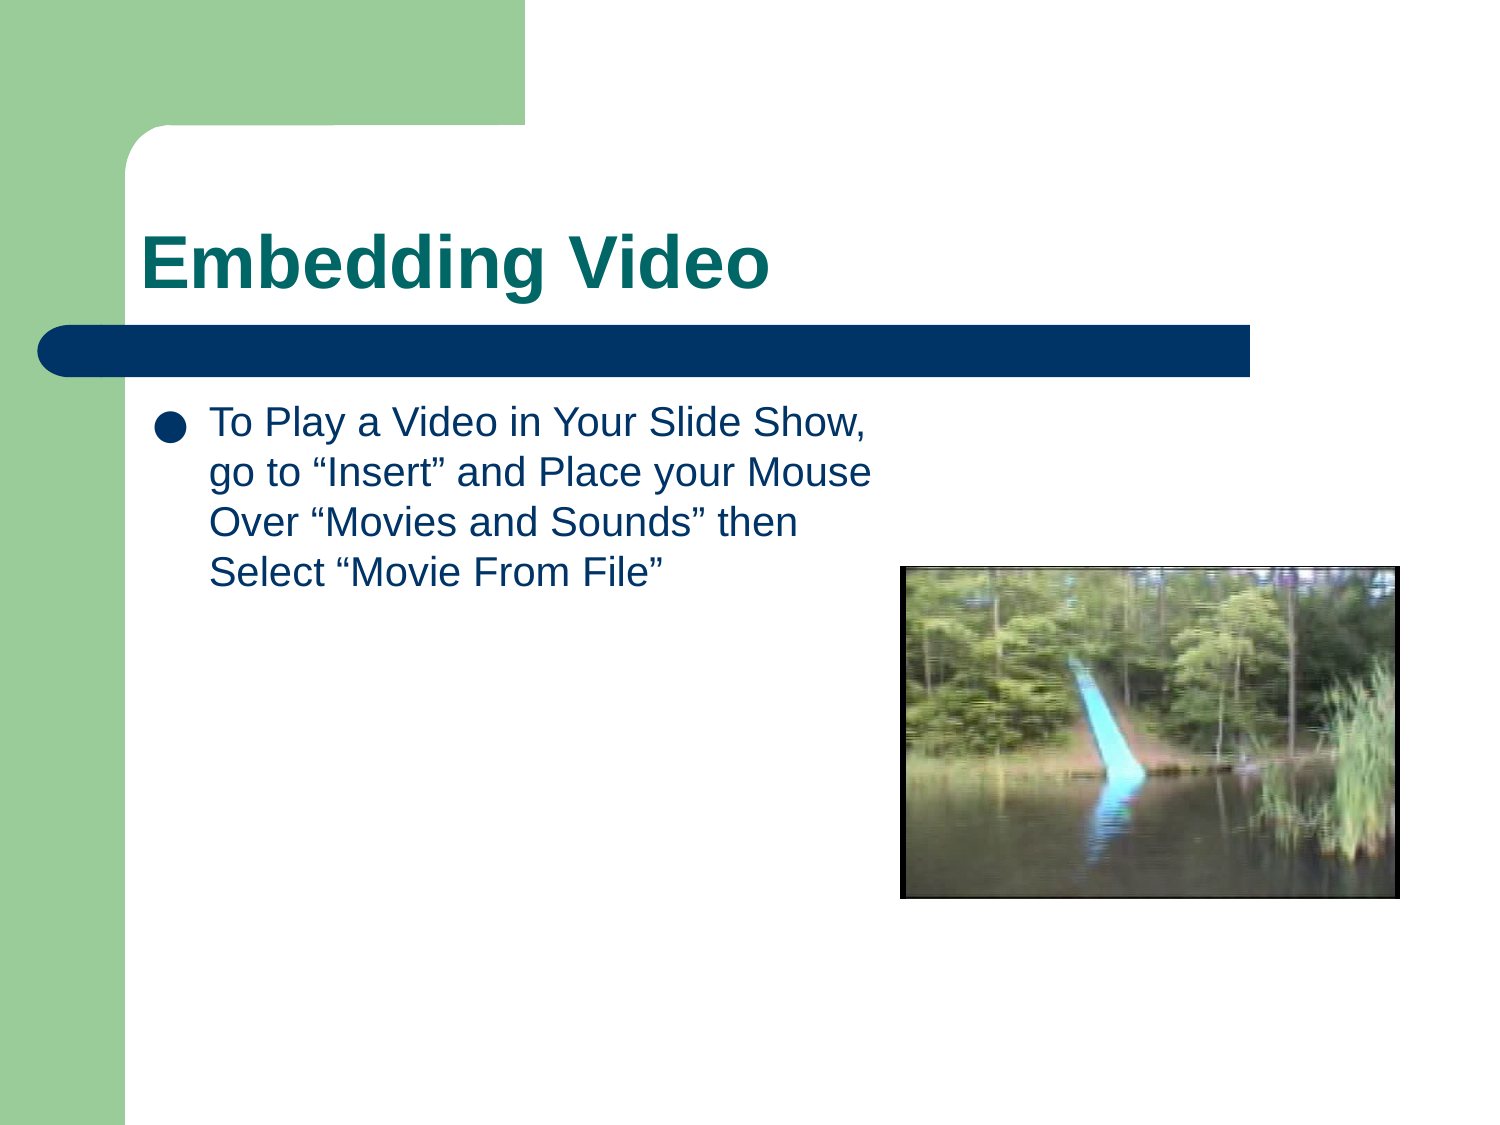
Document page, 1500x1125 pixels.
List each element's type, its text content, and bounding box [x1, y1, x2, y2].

list To Play a Video in Your Slide Show, go to “Insert” and Place your Mouse Over “Movies and Sounds” then Select “Movie From File” [137, 387, 900, 1075]
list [899, 565, 1400, 900]
title Embedding Video [125, 125, 1425, 313]
